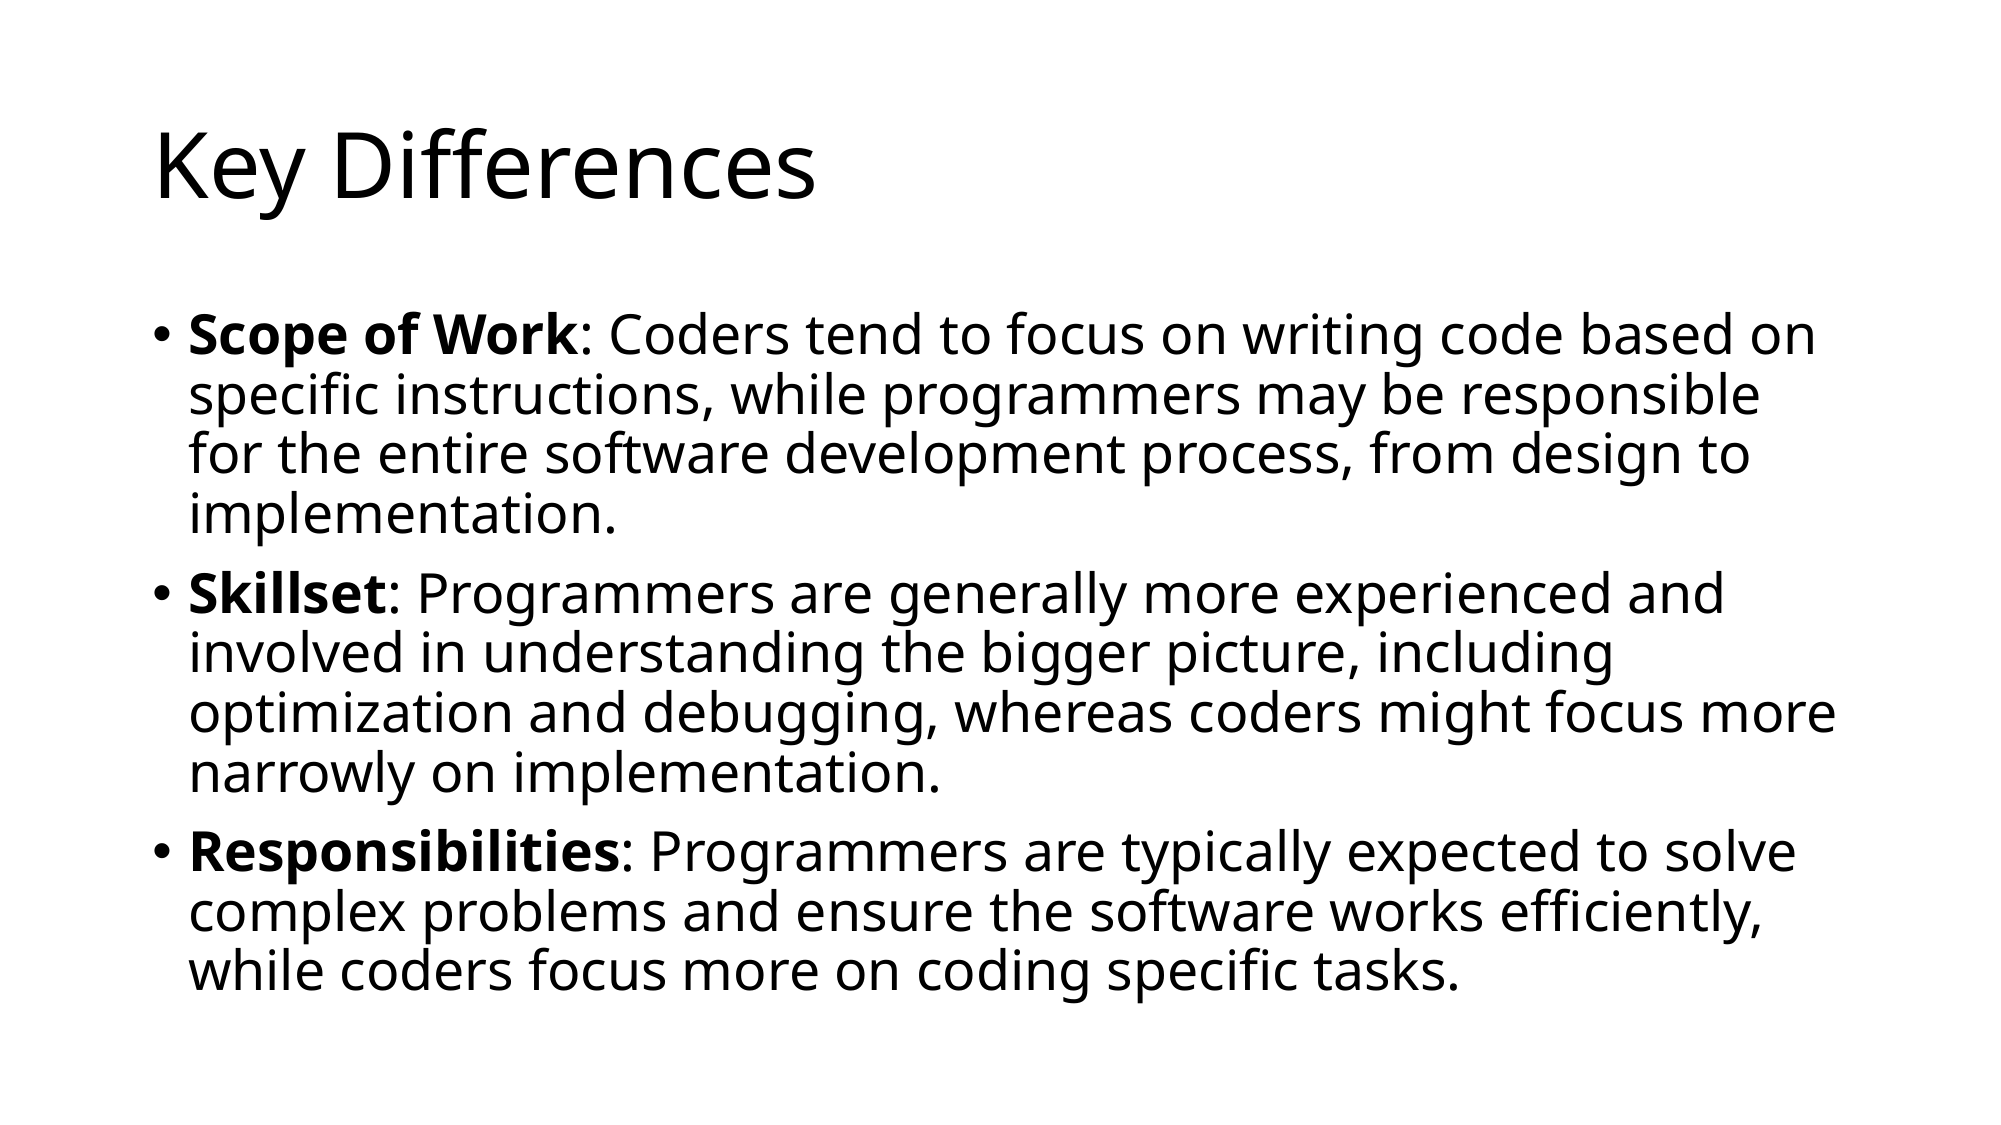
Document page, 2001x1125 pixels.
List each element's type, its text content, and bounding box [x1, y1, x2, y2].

title Key Differences [137, 59, 1863, 278]
list Scope of Work: Coders tend to focus on writing code based on specific instructions, while programmers may be responsible for the entire software development process, from design to implementation. Skillset: Programmers are generally more experienced and involved in understanding the bigger picture, including optimization and debugging, whereas coders might focus more narrowly on implementation. Responsibilities: Programmers are typically expected to solve complex problems and ensure the software works efficiently, while coders focus more on coding specific tasks. [137, 299, 1863, 1014]
